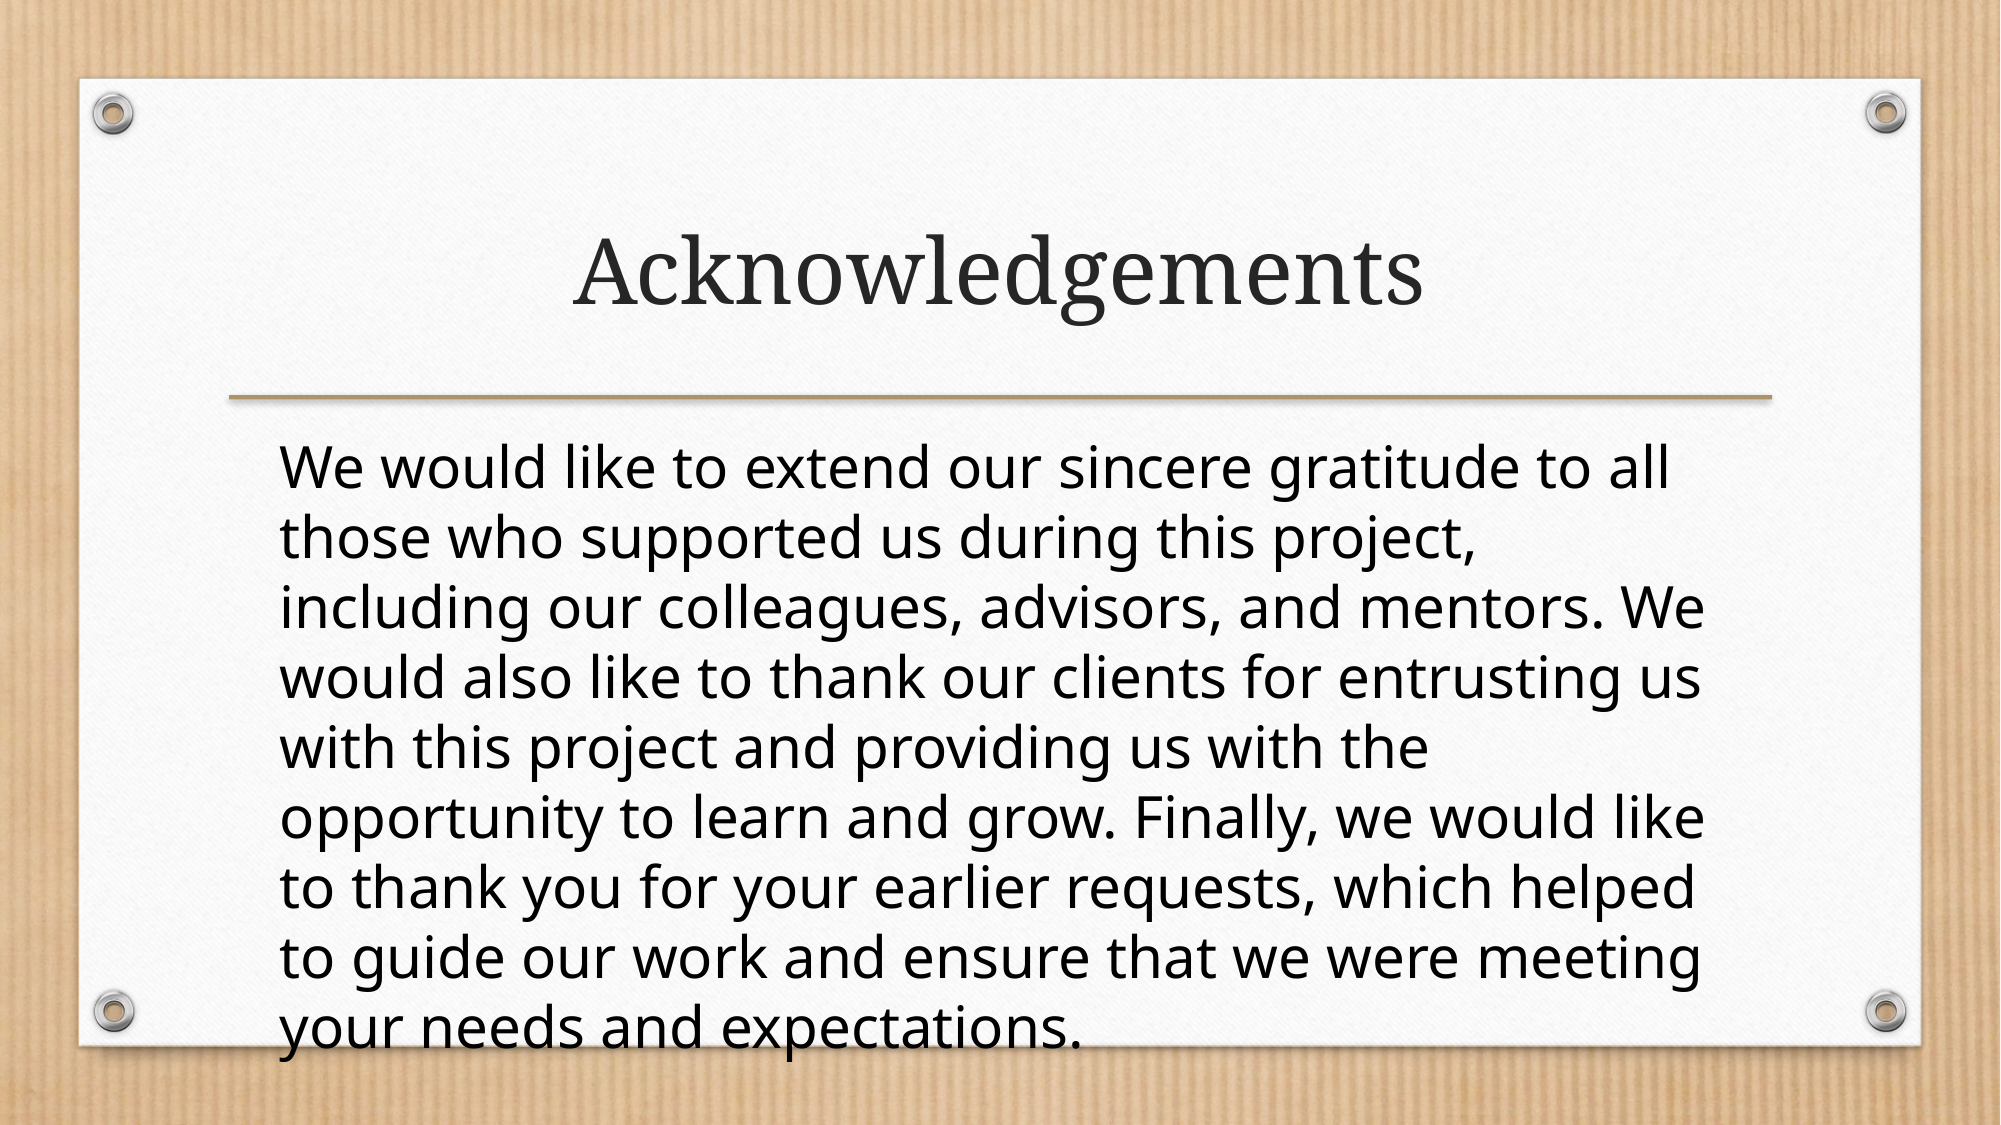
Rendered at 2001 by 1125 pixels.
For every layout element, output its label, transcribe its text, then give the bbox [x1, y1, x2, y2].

title Acknowledgements [212, 161, 1788, 375]
list We would like to extend our sincere gratitude to all those who supported us during this project, including our colleagues, advisors, and mentors. We would also like to thank our clients for entrusting us with this project and providing us with the opportunity to learn and grow. Finally, we would like to thank you for your earlier requests, which helped to guide our work and ensure that we were meeting your needs and expectations. [264, 387, 1744, 1125]
picture [0, 0, 2001, 1125]
